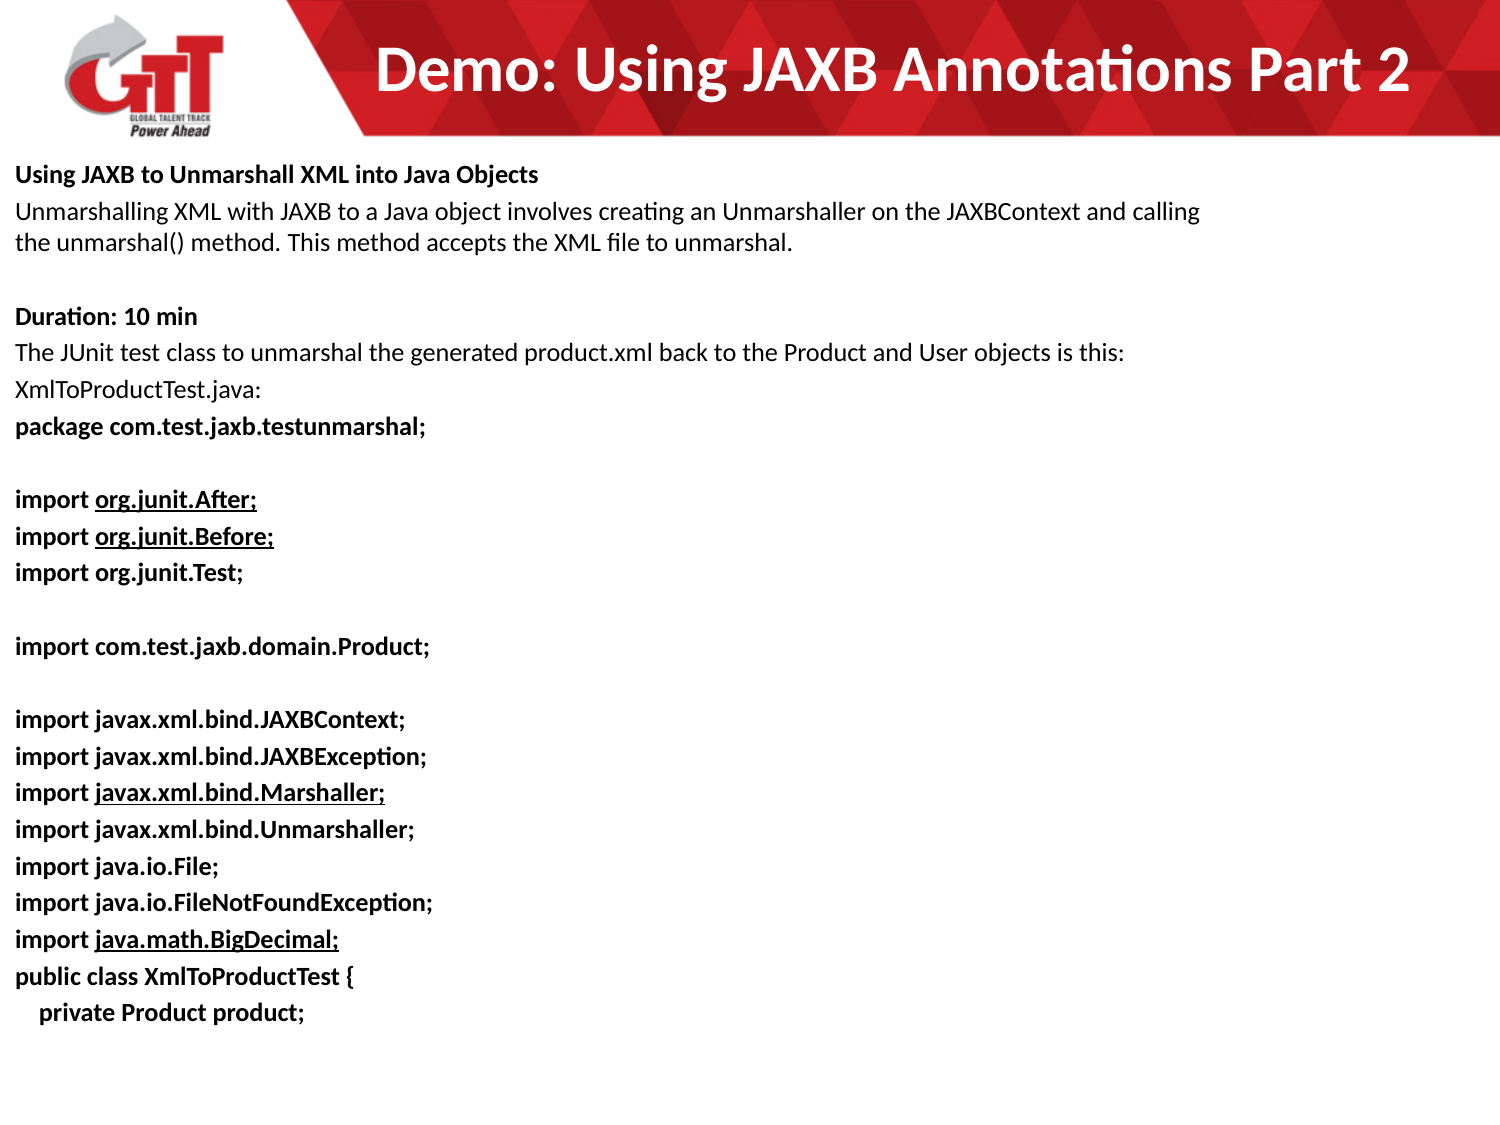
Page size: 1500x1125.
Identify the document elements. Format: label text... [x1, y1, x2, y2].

title Demo: Using JAXB Annotations Part 2 [324, 12, 1463, 118]
list Using JAXB to Unmarshall XML into Java Objects Unmarshalling XML with JAXB to a Java object involves creating an Unmarshaller on the JAXBContext and calling the unmarshal() method. This method accepts the XML file to unmarshal. Duration: 10 min The JUnit test class to unmarshal the generated product.xml back to the Product and User objects is this: XmlToProductTest.java: package com.test.jaxb.testunmarshal; import org.junit.After; import org.junit.Before; import org.junit.Test; import com.test.jaxb.domain.Product; import javax.xml.bind.JAXBContext; import javax.xml.bind.JAXBException; import javax.xml.bind.Marshaller; import javax.xml.bind.Unmarshaller; import java.io.File; import java.io.FileNotFoundException; import java.math.BigDecimal; public class XmlToProductTest { private Product product; [0, 149, 1425, 1075]
picture [0, 0, 1500, 1125]
